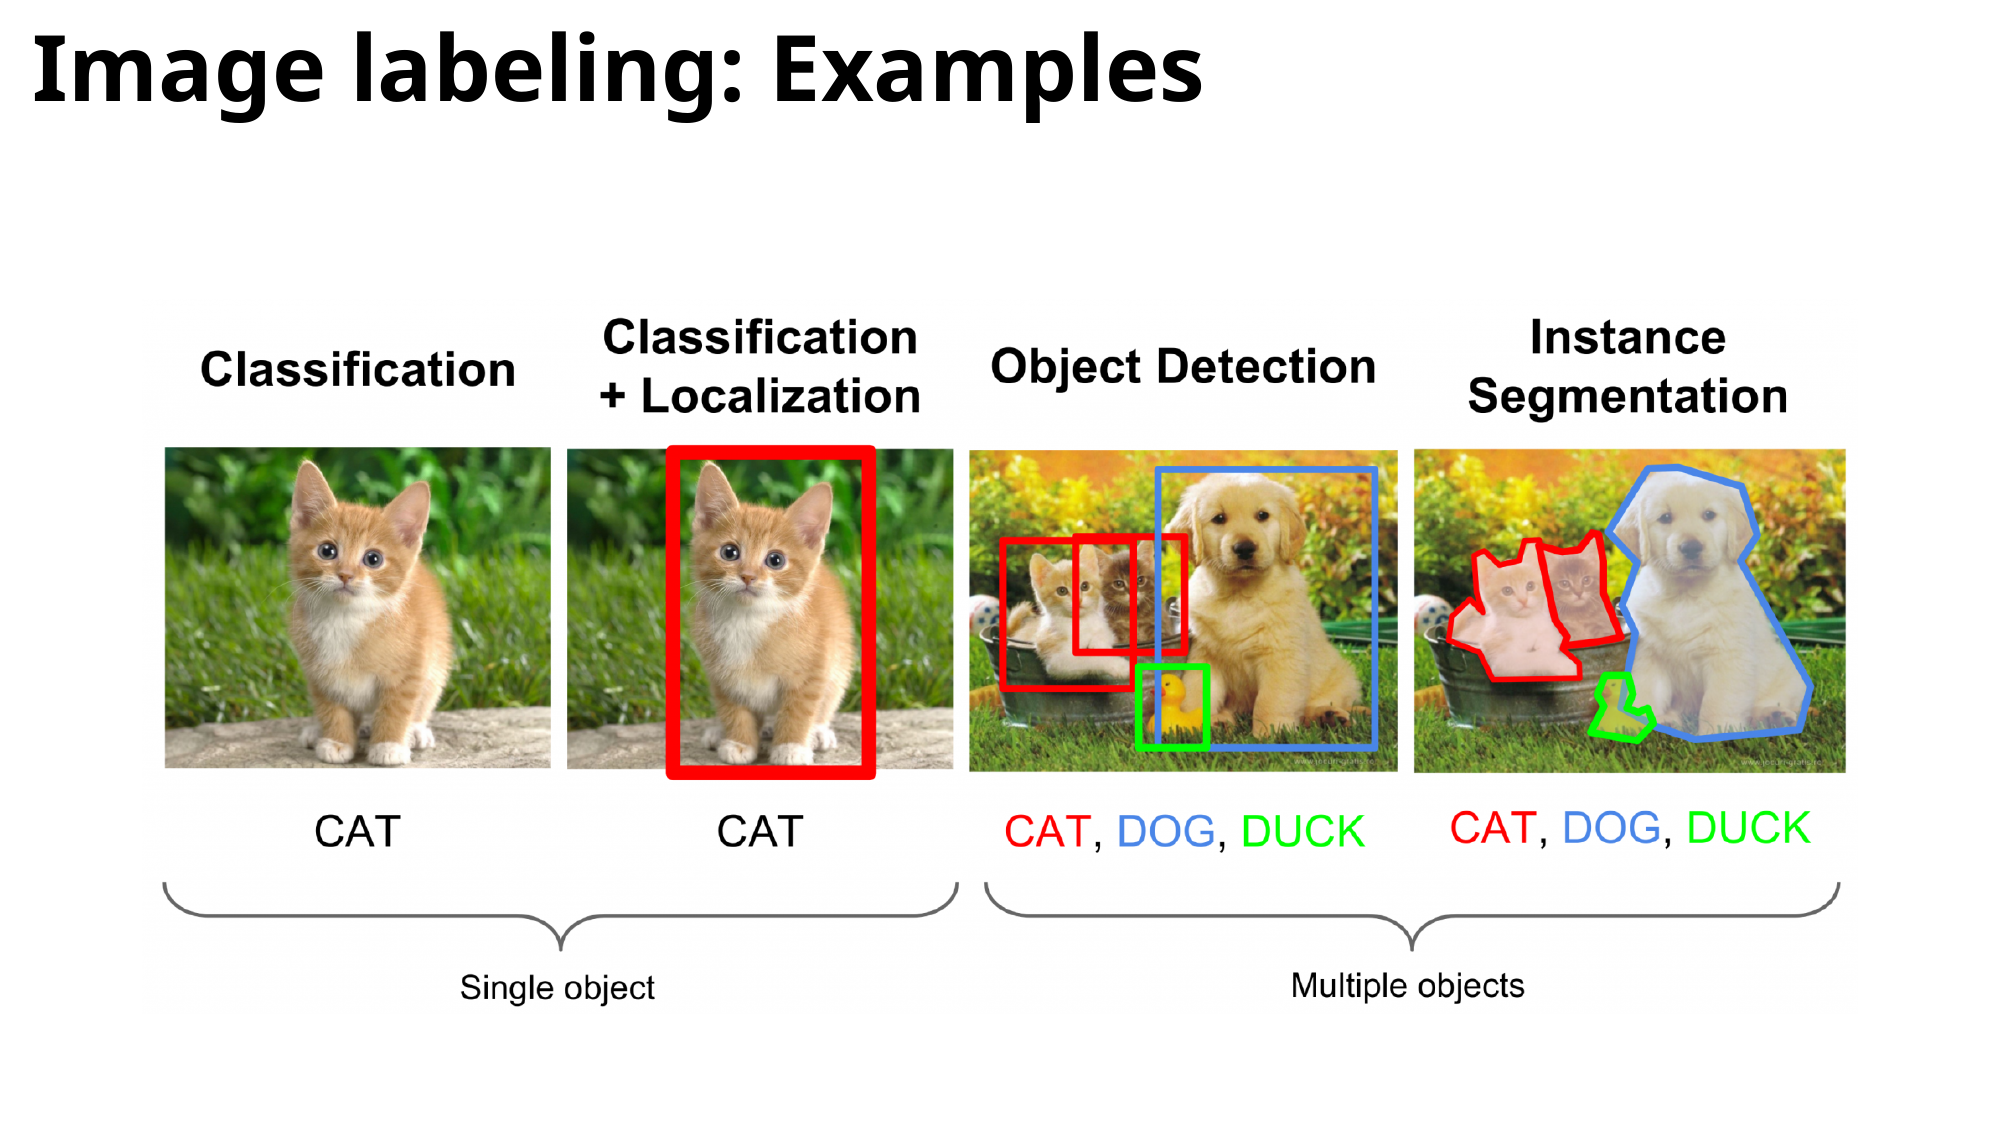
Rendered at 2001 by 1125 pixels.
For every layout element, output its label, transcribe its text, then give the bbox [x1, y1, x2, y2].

title Image labeling: Examples [17, 10, 1743, 133]
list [141, 299, 1858, 1014]
